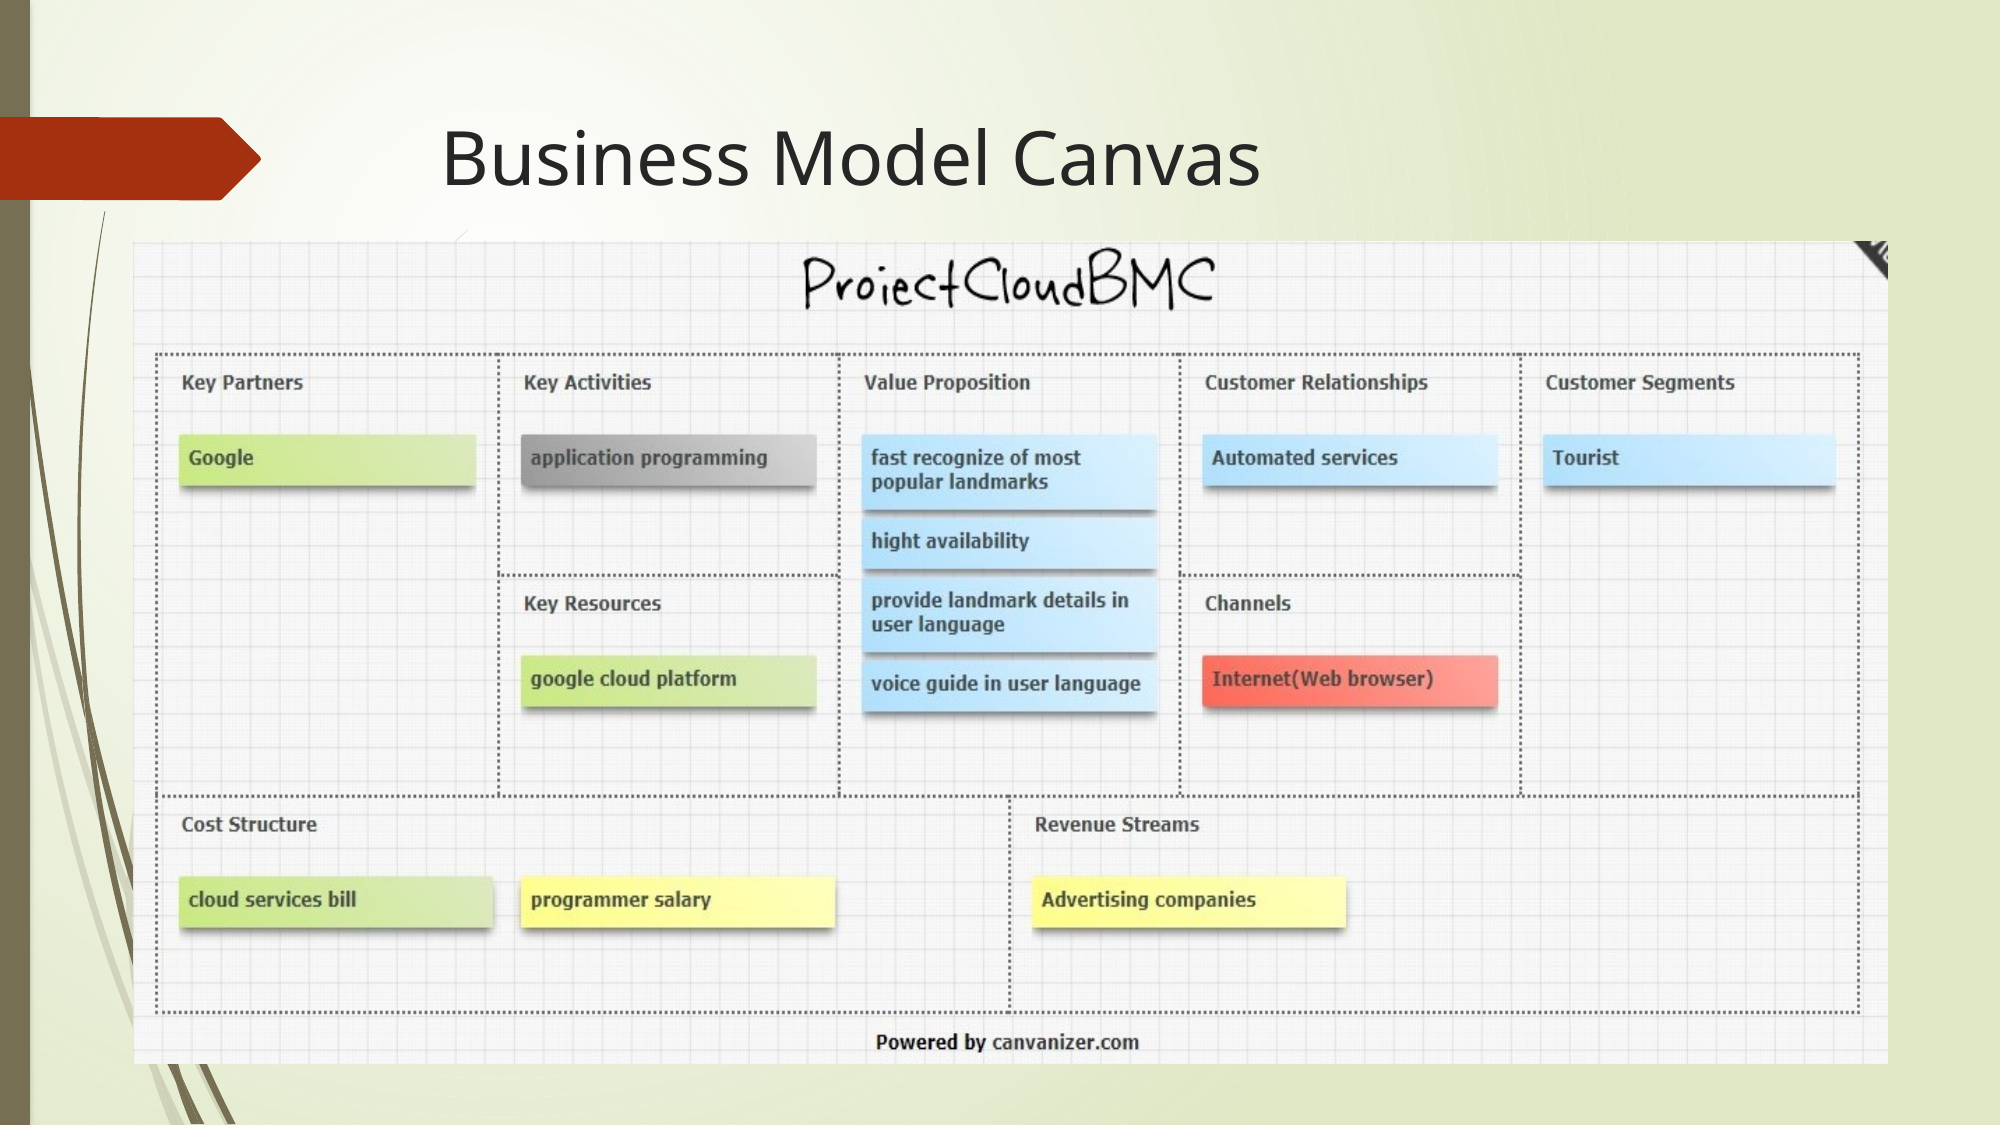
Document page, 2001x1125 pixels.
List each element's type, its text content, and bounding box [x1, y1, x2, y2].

title Business Model Canvas [425, 102, 1888, 241]
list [133, 241, 1888, 1064]
